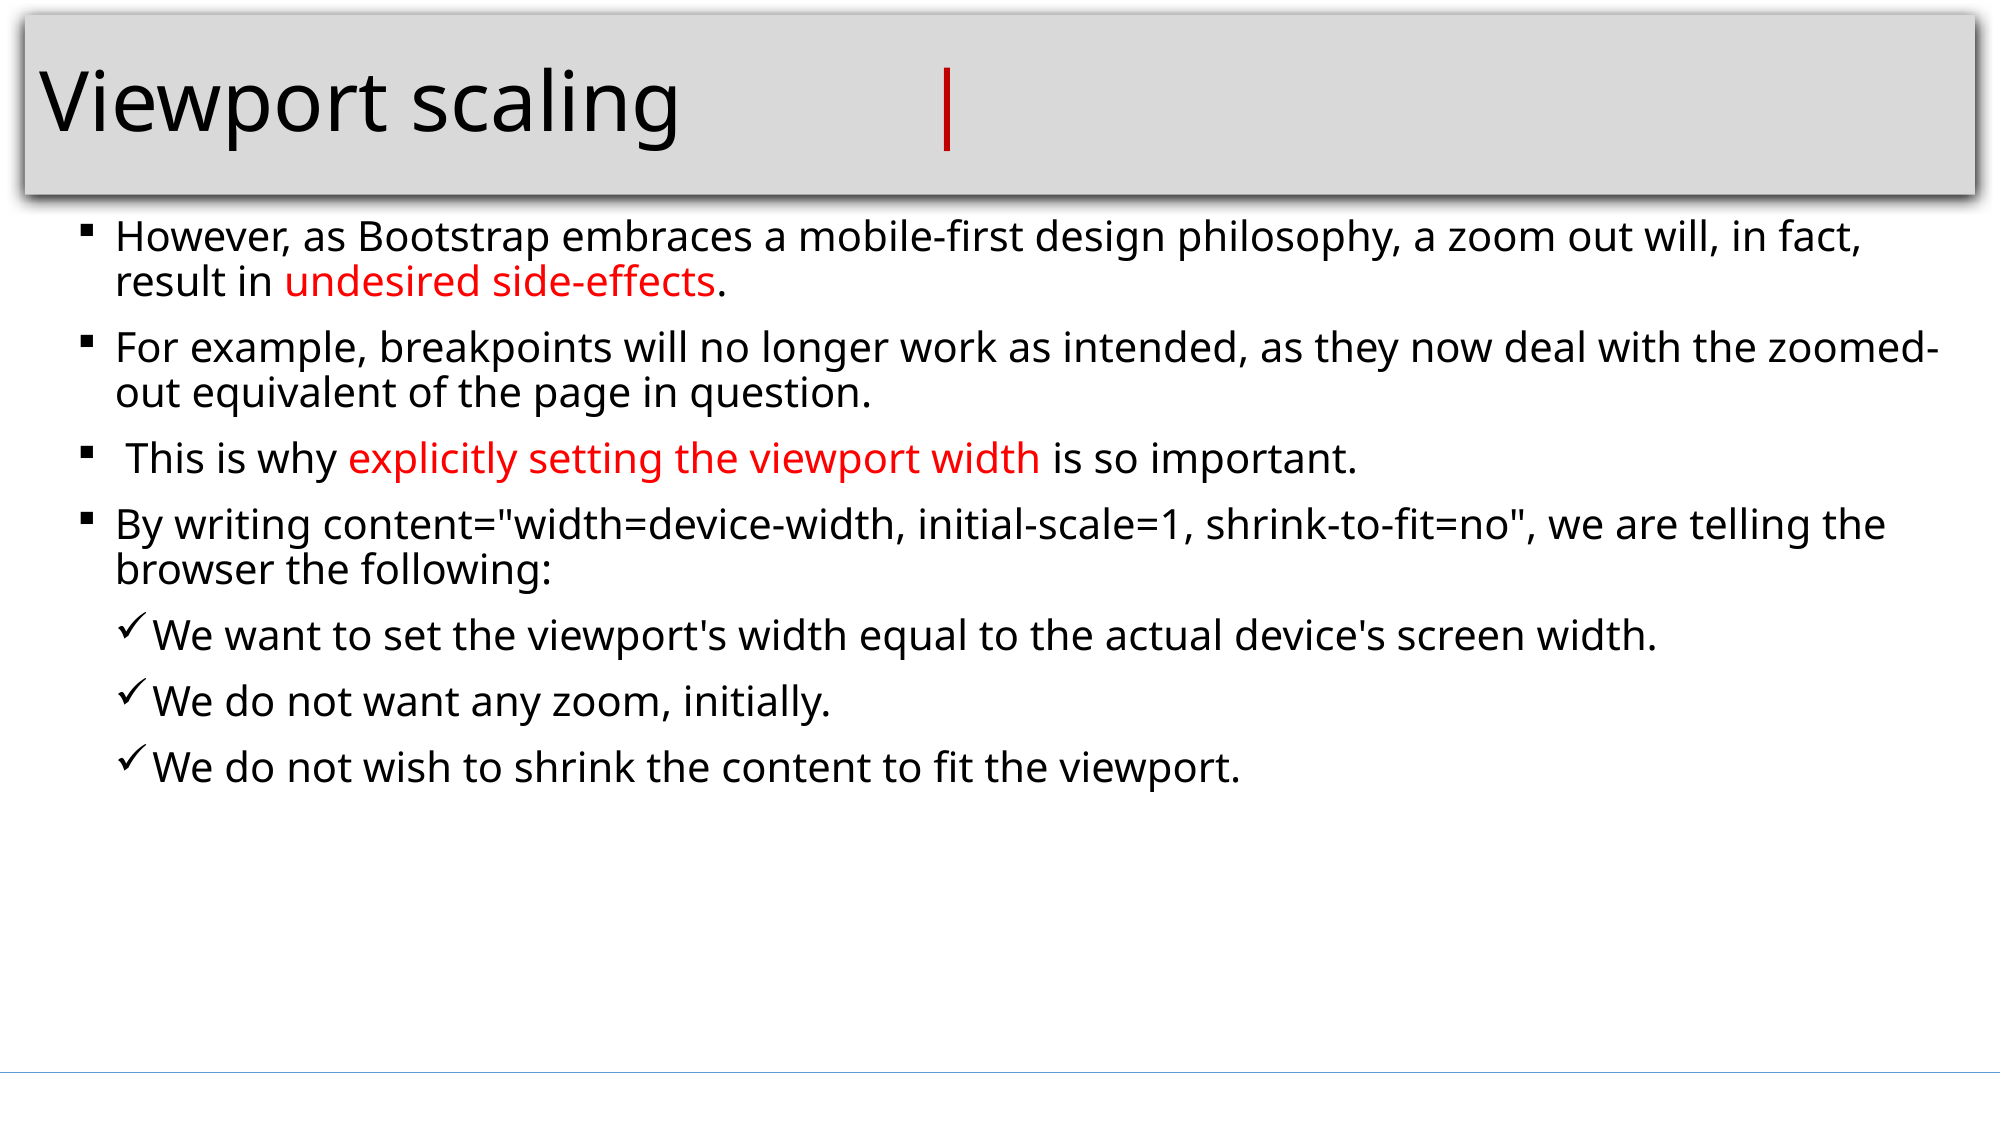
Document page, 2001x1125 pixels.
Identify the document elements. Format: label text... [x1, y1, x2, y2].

list However, as Bootstrap embraces a mobile-first design philosophy, a zoom out will, in fact, result in undesired side-effects. For example, breakpoints will no longer work as intended, as they now deal with the zoomed-out equivalent of the page in question. This is why explicitly setting the viewport width is so important. By writing content="width=device-width, initial-scale=1, shrink-to-fit=no", we are telling the browser the following: We want to set the viewport's width equal to the actual device's screen width. We do not want any zoom, initially. We do not wish to shrink the content to fit the viewport. [24, 208, 1975, 1063]
title Viewport scaling | [24, 14, 1975, 195]
